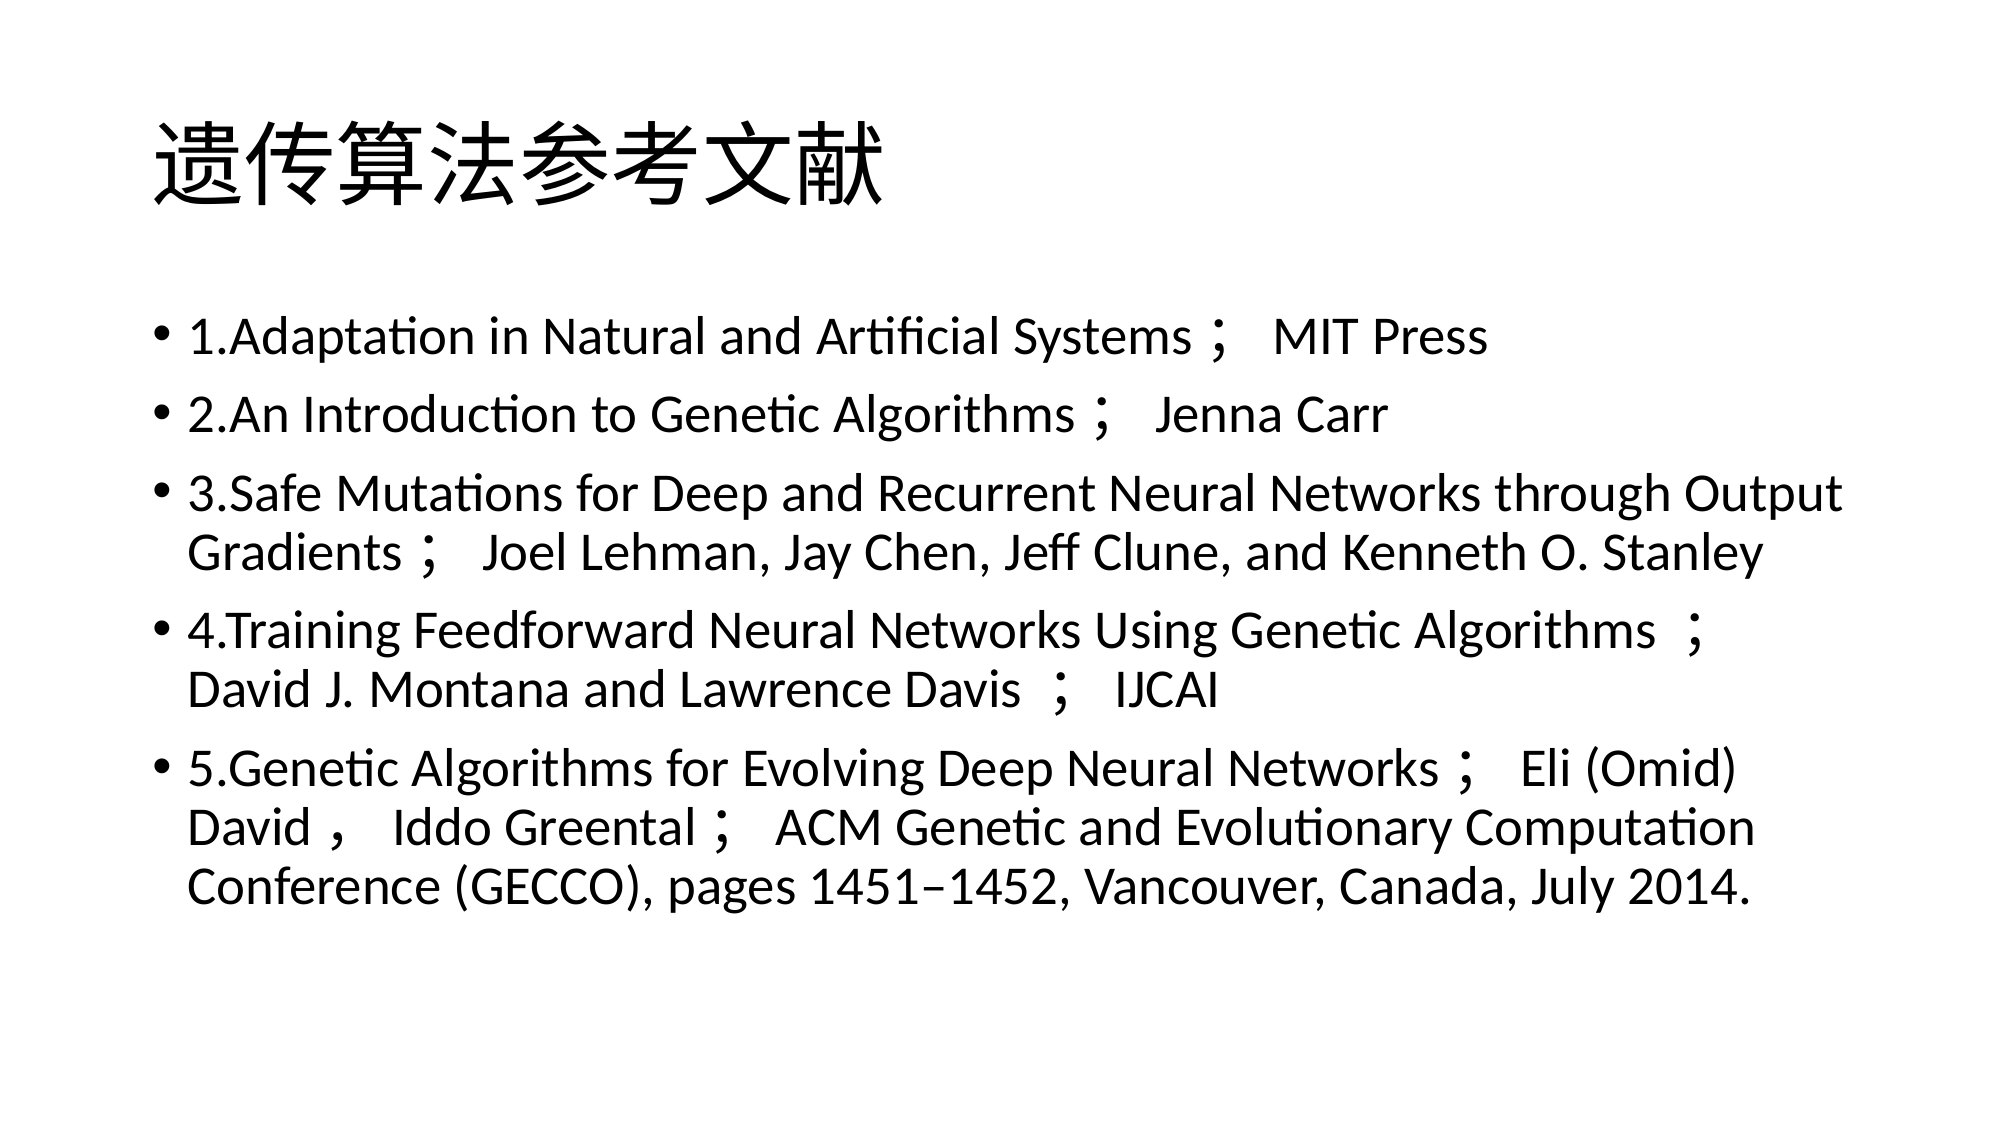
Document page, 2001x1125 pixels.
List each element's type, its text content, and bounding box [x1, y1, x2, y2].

list 1.Adaptation in Natural and Artificial Systems；MIT Press 2.An Introduction to Genetic Algorithms；Jenna Carr 3.Safe Mutations for Deep and Recurrent Neural Networks through Output Gradients；Joel Lehman, Jay Chen, Jeff Clune, and Kenneth O. Stanley 4.Training Feedforward Neural Networks Using Genetic Algorithms ；David J. Montana and Lawrence Davis ；IJCAI 5.Genetic Algorithms for Evolving Deep Neural Networks；Eli (Omid) David，Iddo Greental；ACM Genetic and Evolutionary Computation Conference (GECCO), pages 1451–1452, Vancouver, Canada, July 2014. [137, 299, 1863, 1014]
title 遗传算法参考文献 [137, 59, 1863, 278]
